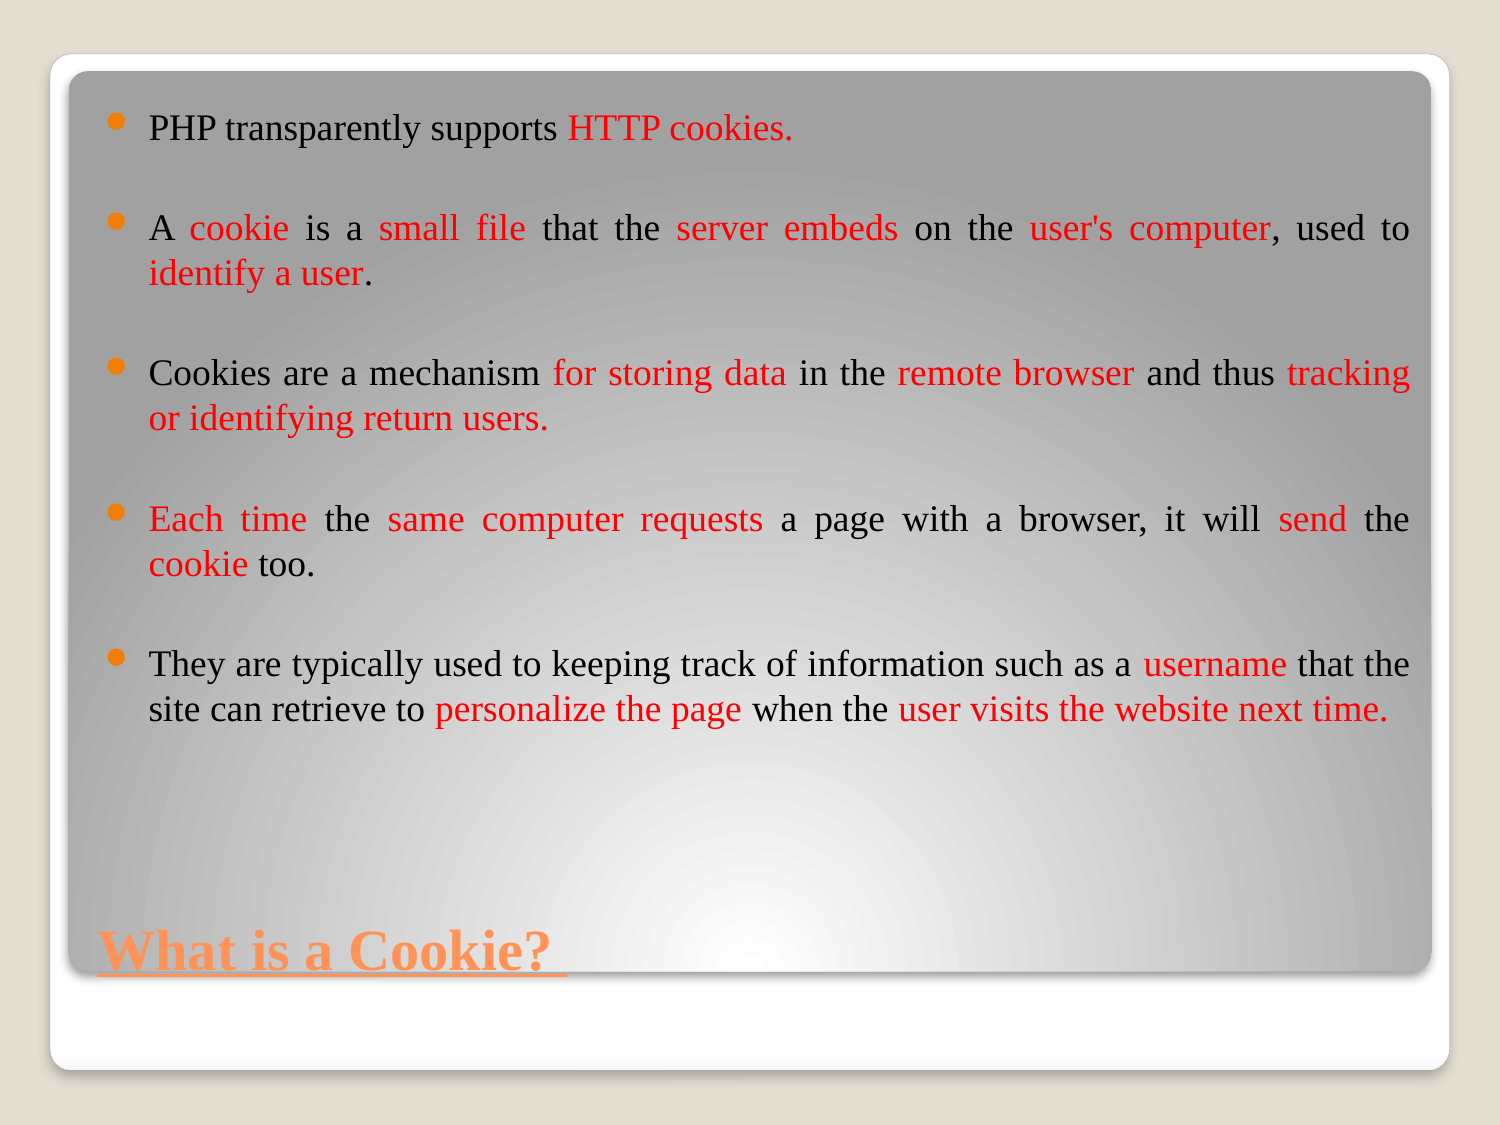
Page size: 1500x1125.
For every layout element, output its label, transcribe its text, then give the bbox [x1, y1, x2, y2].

list PHP transparently supports HTTP cookies. A cookie is a small file that the server embeds on the user's computer, used to identify a user. Cookies are a mechanism for storing data in the remote browser and thus tracking or identifying return users. Each time the same computer requests a page with a browser, it will send the cookie too. They are typically used to keeping track of information such as a username that the site can retrieve to personalize the page when the user visits the website next time. [75, 87, 1425, 913]
title What is a Cookie? [82, 913, 1425, 990]
